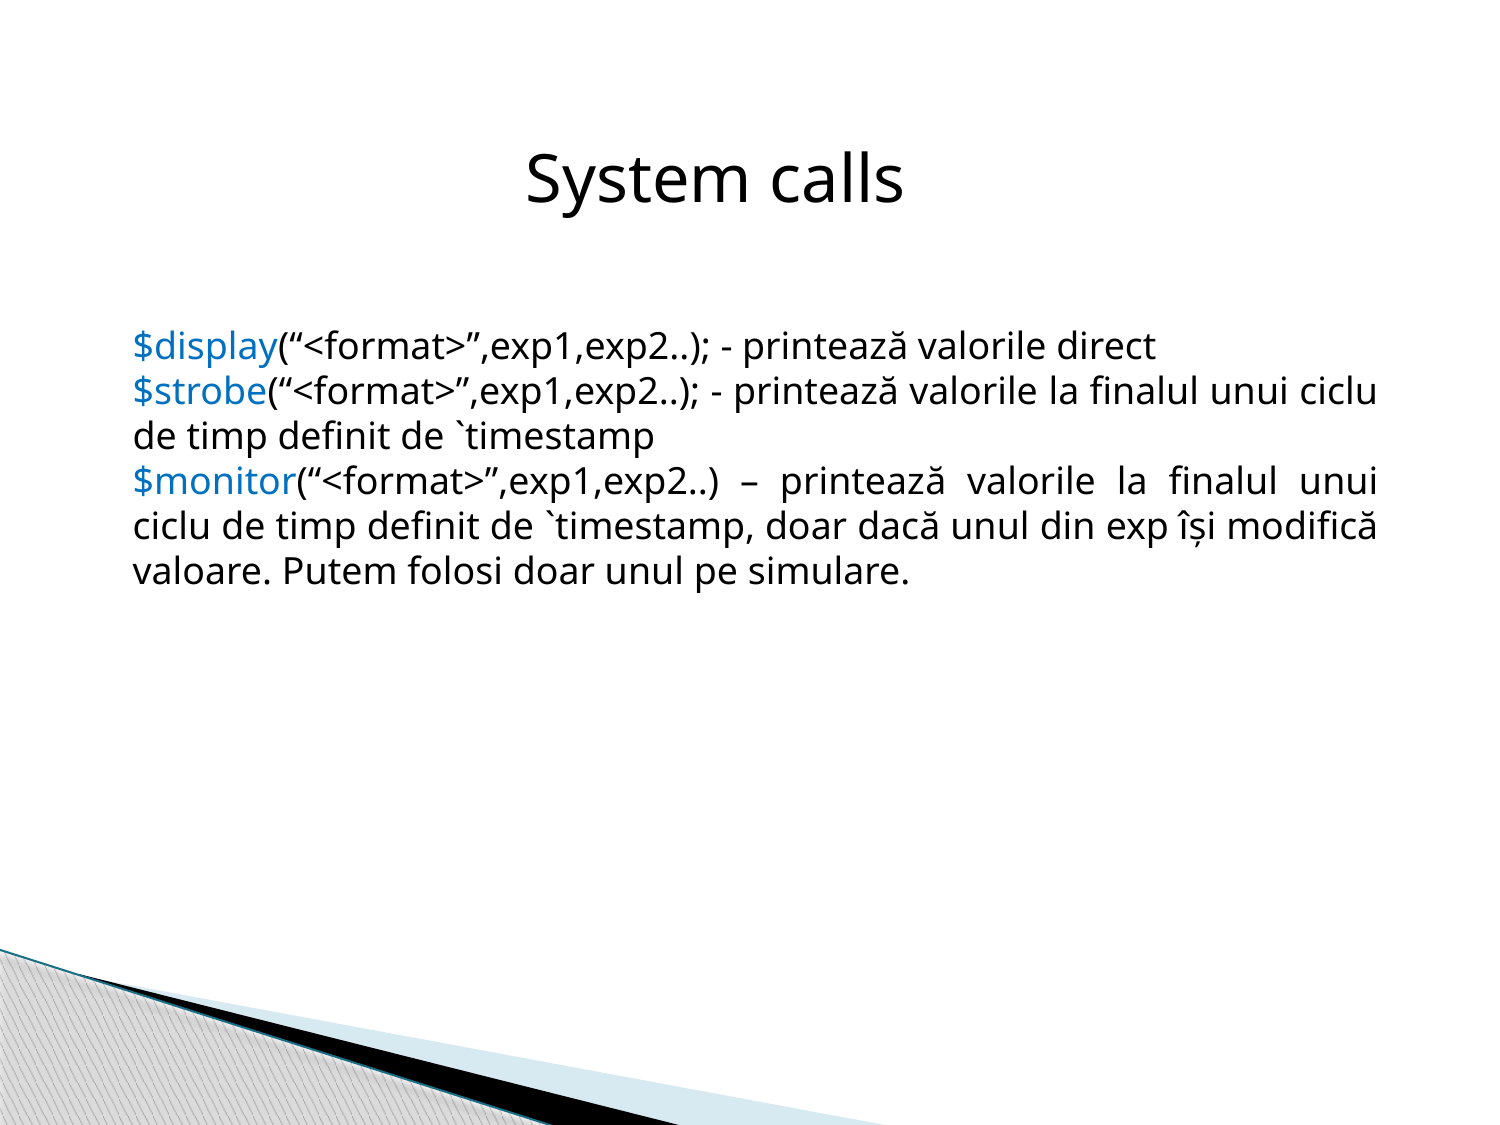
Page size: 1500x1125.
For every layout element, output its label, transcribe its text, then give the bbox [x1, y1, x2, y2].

text_box System calls [511, 128, 921, 223]
text_box $display(“<format>”,exp1,exp2..); - printează valorile direct $strobe(“<format>”,exp1,exp2..); - printează valorile la finalul unui ciclu de timp definit de `timestamp $monitor(“<format>”,exp1,exp2..) – printează valorile la finalul unui ciclu de timp definit de `timestamp, doar dacă unul din exp își modifică valoare. Putem folosi doar unul pe simulare. [117, 314, 1394, 600]
